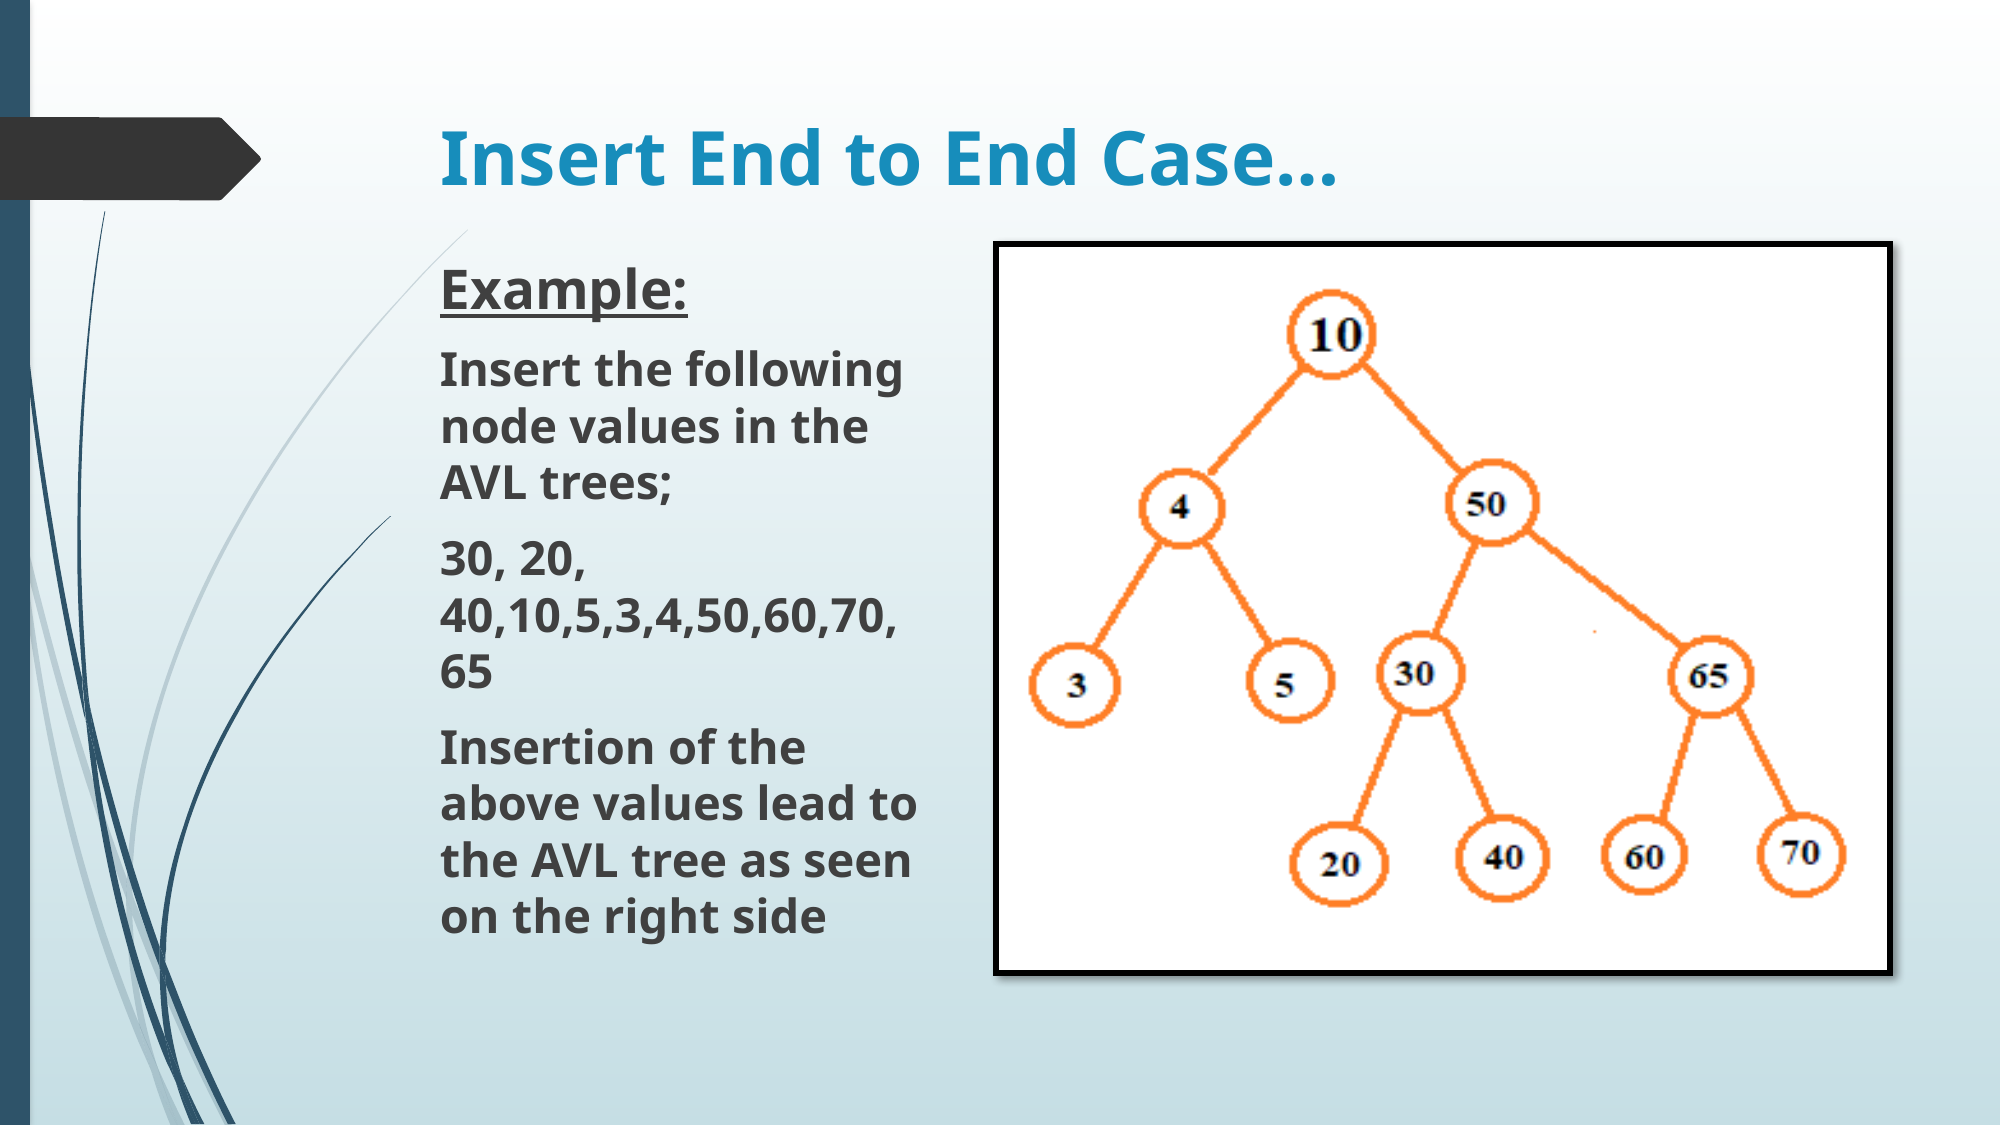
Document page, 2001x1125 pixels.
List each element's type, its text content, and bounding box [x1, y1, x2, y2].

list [998, 246, 1888, 970]
title Insert End to End Case… [425, 102, 1888, 248]
list Example: Insert the following node values in the AVL trees; 30, 20, 40,10,5,3,4,50,60,70,65 Insertion of the above values lead to the AVL tree as seen on the right side [424, 247, 936, 970]
